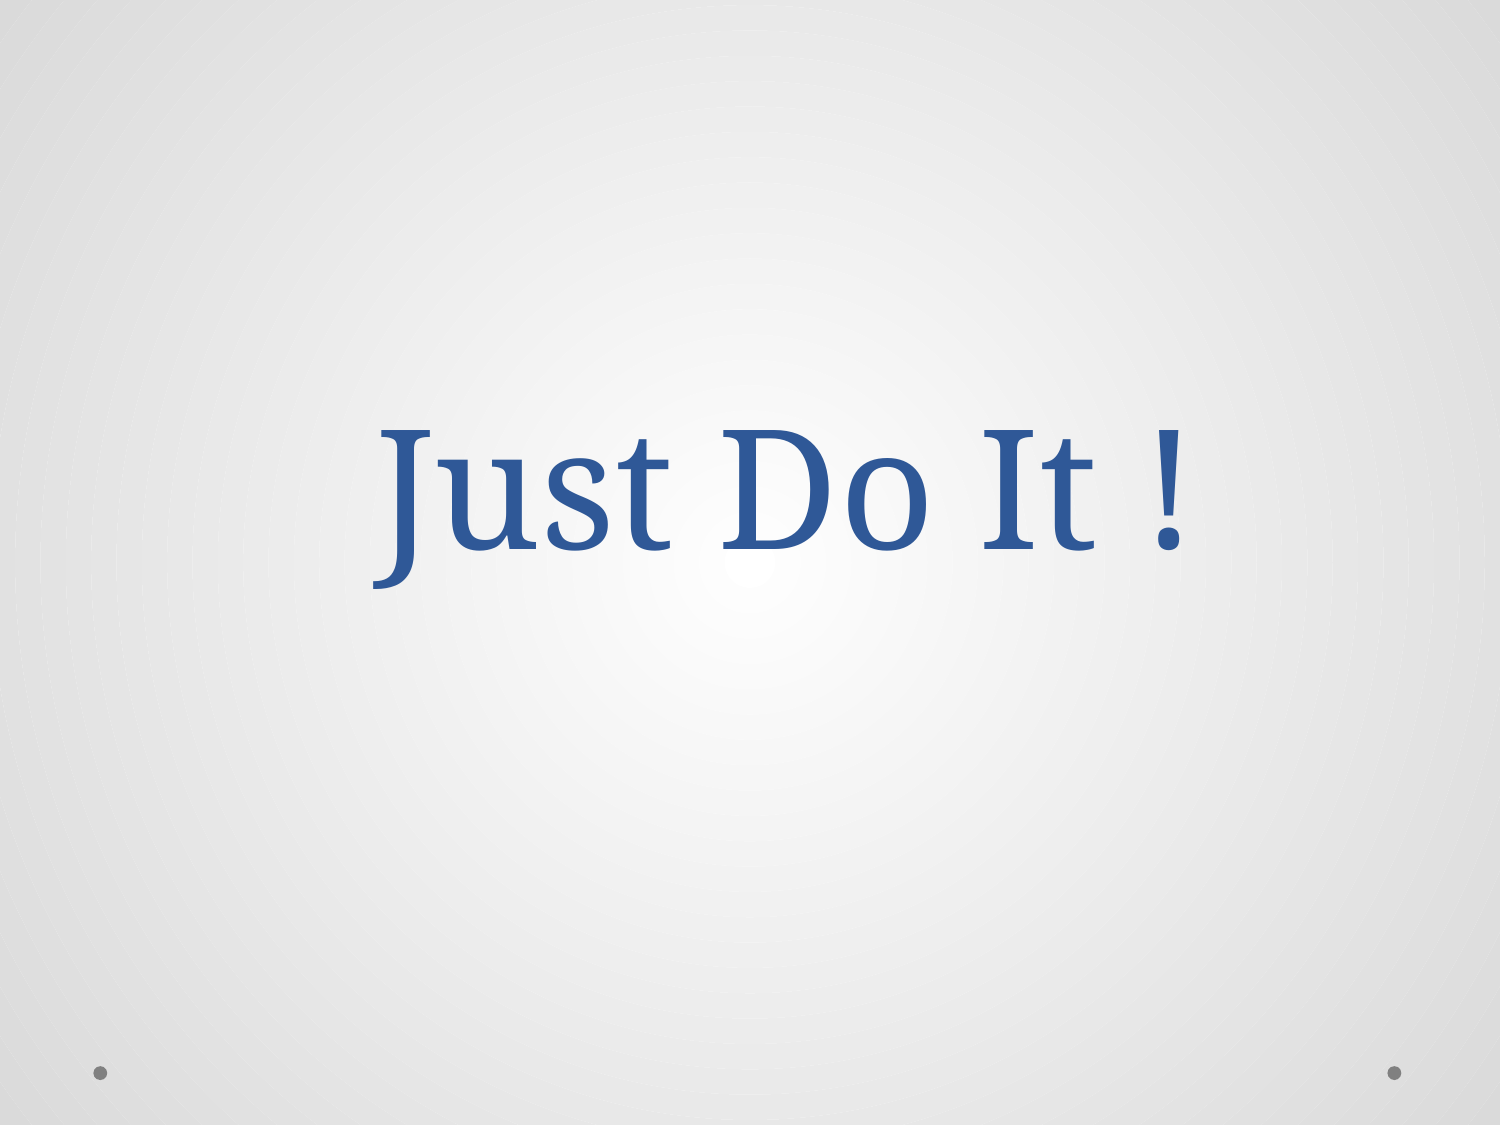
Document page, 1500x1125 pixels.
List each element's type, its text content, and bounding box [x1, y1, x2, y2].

title Just Do It ! [112, 349, 1461, 591]
